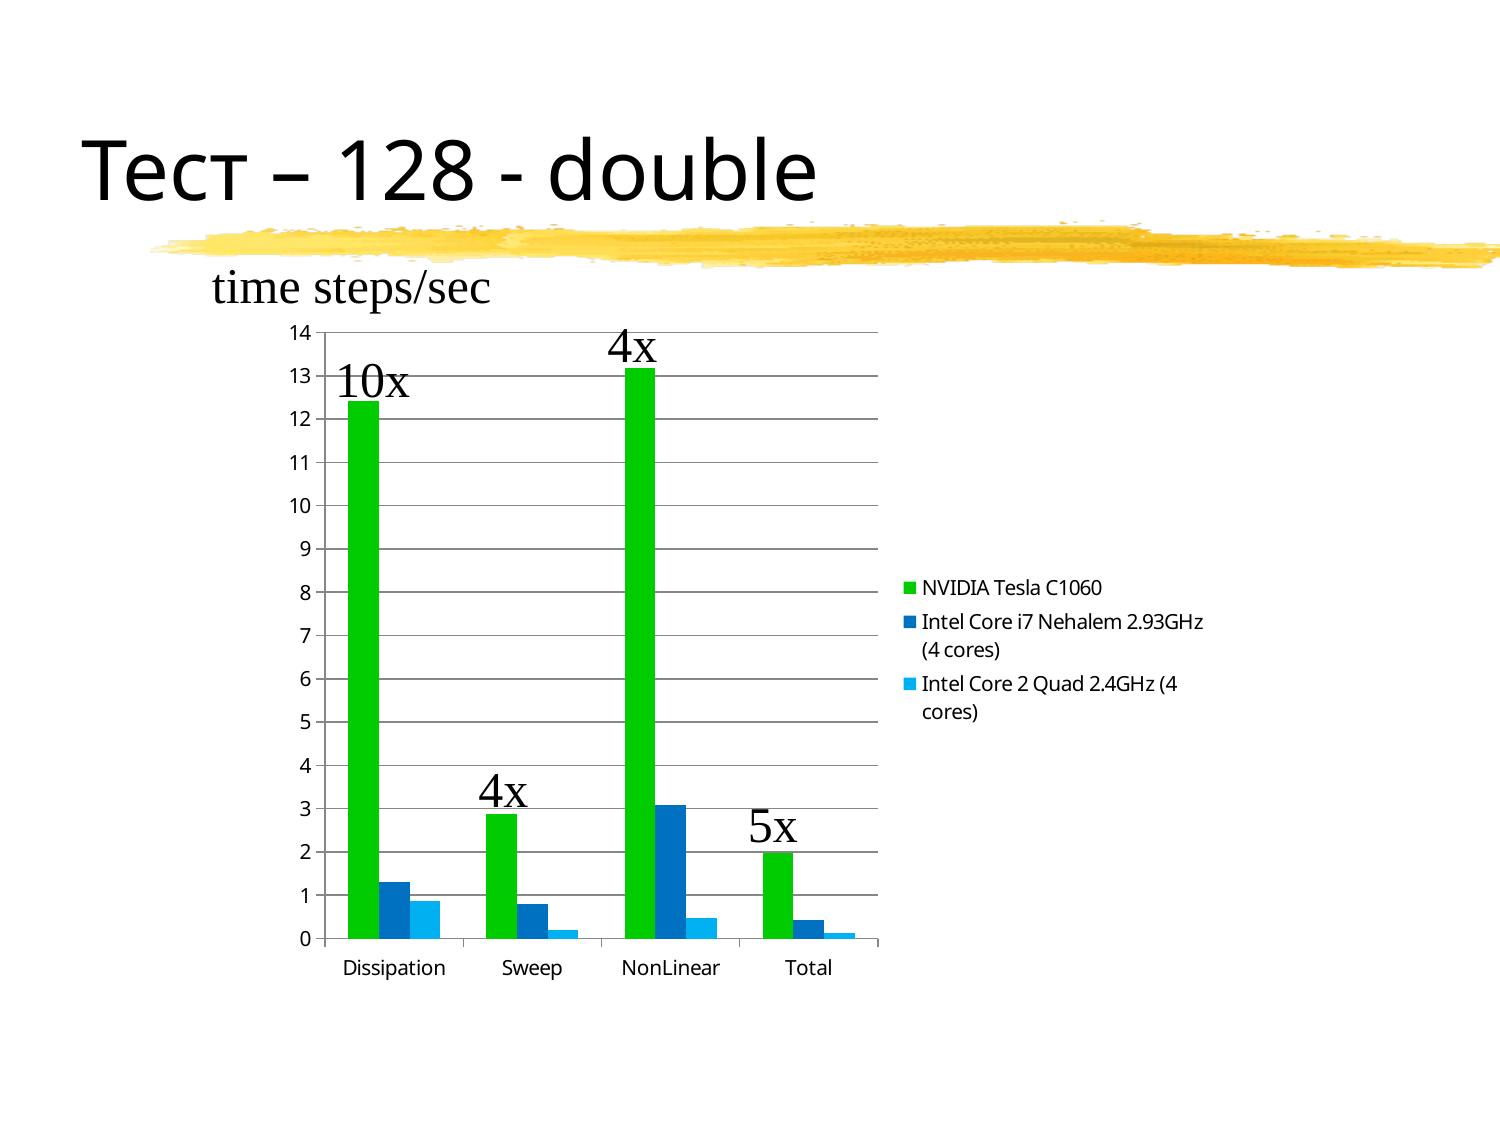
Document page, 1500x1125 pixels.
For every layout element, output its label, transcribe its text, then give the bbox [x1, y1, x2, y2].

picture [150, 215, 1500, 279]
title Тест – 128 - double [66, 37, 1342, 226]
chart [269, 304, 1223, 996]
text_box time steps/sec [197, 246, 507, 321]
